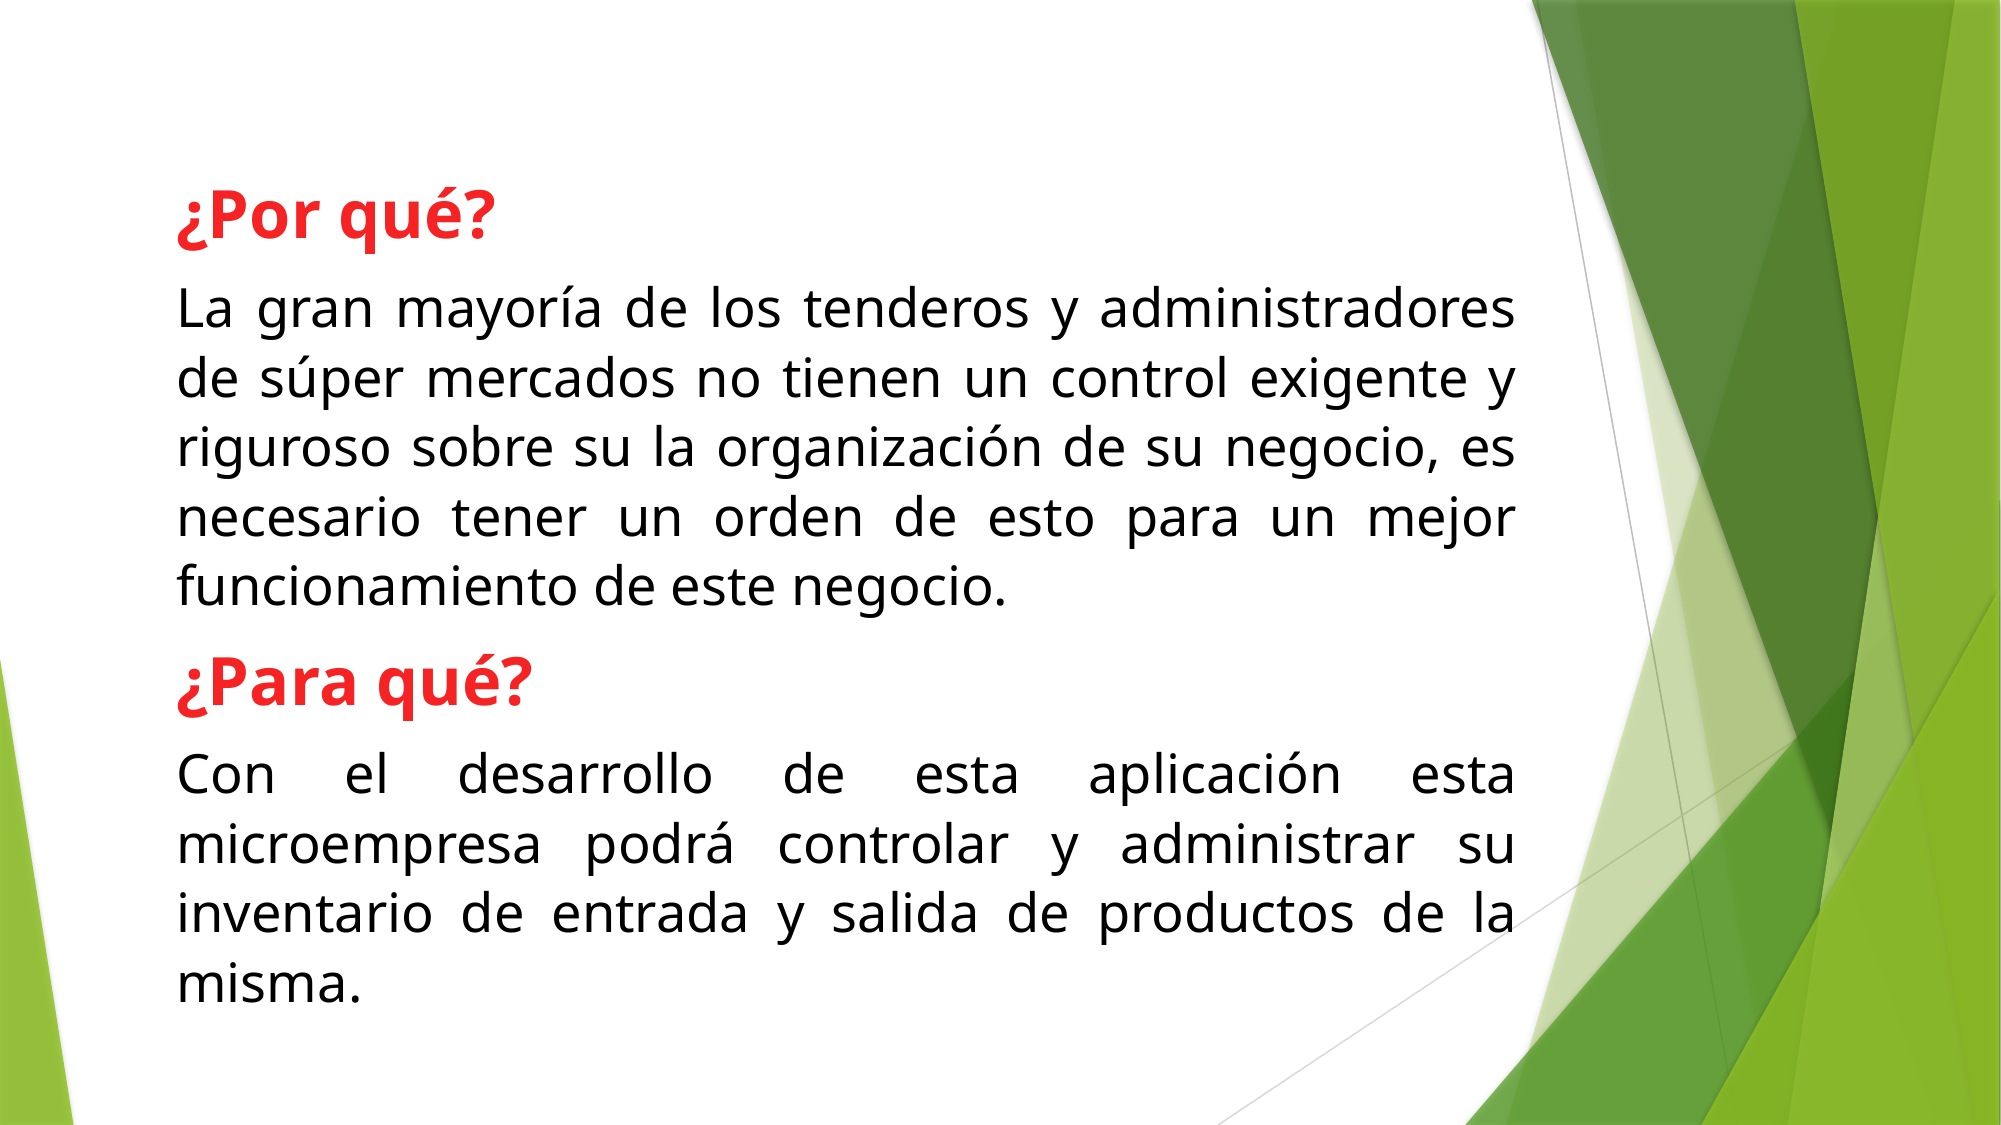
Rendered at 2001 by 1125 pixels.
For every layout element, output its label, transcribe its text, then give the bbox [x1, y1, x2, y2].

text_box ¿Por qué? La gran mayoría de los tenderos y administradores de súper mercados no tienen un control exigente y riguroso sobre su la organización de su negocio, es necesario tener un orden de esto para un mejor funcionamiento de este negocio. ¿Para qué? Con el desarrollo de esta aplicación esta microempresa podrá controlar y administrar su inventario de entrada y salida de productos de la misma. [161, 159, 1533, 1021]
